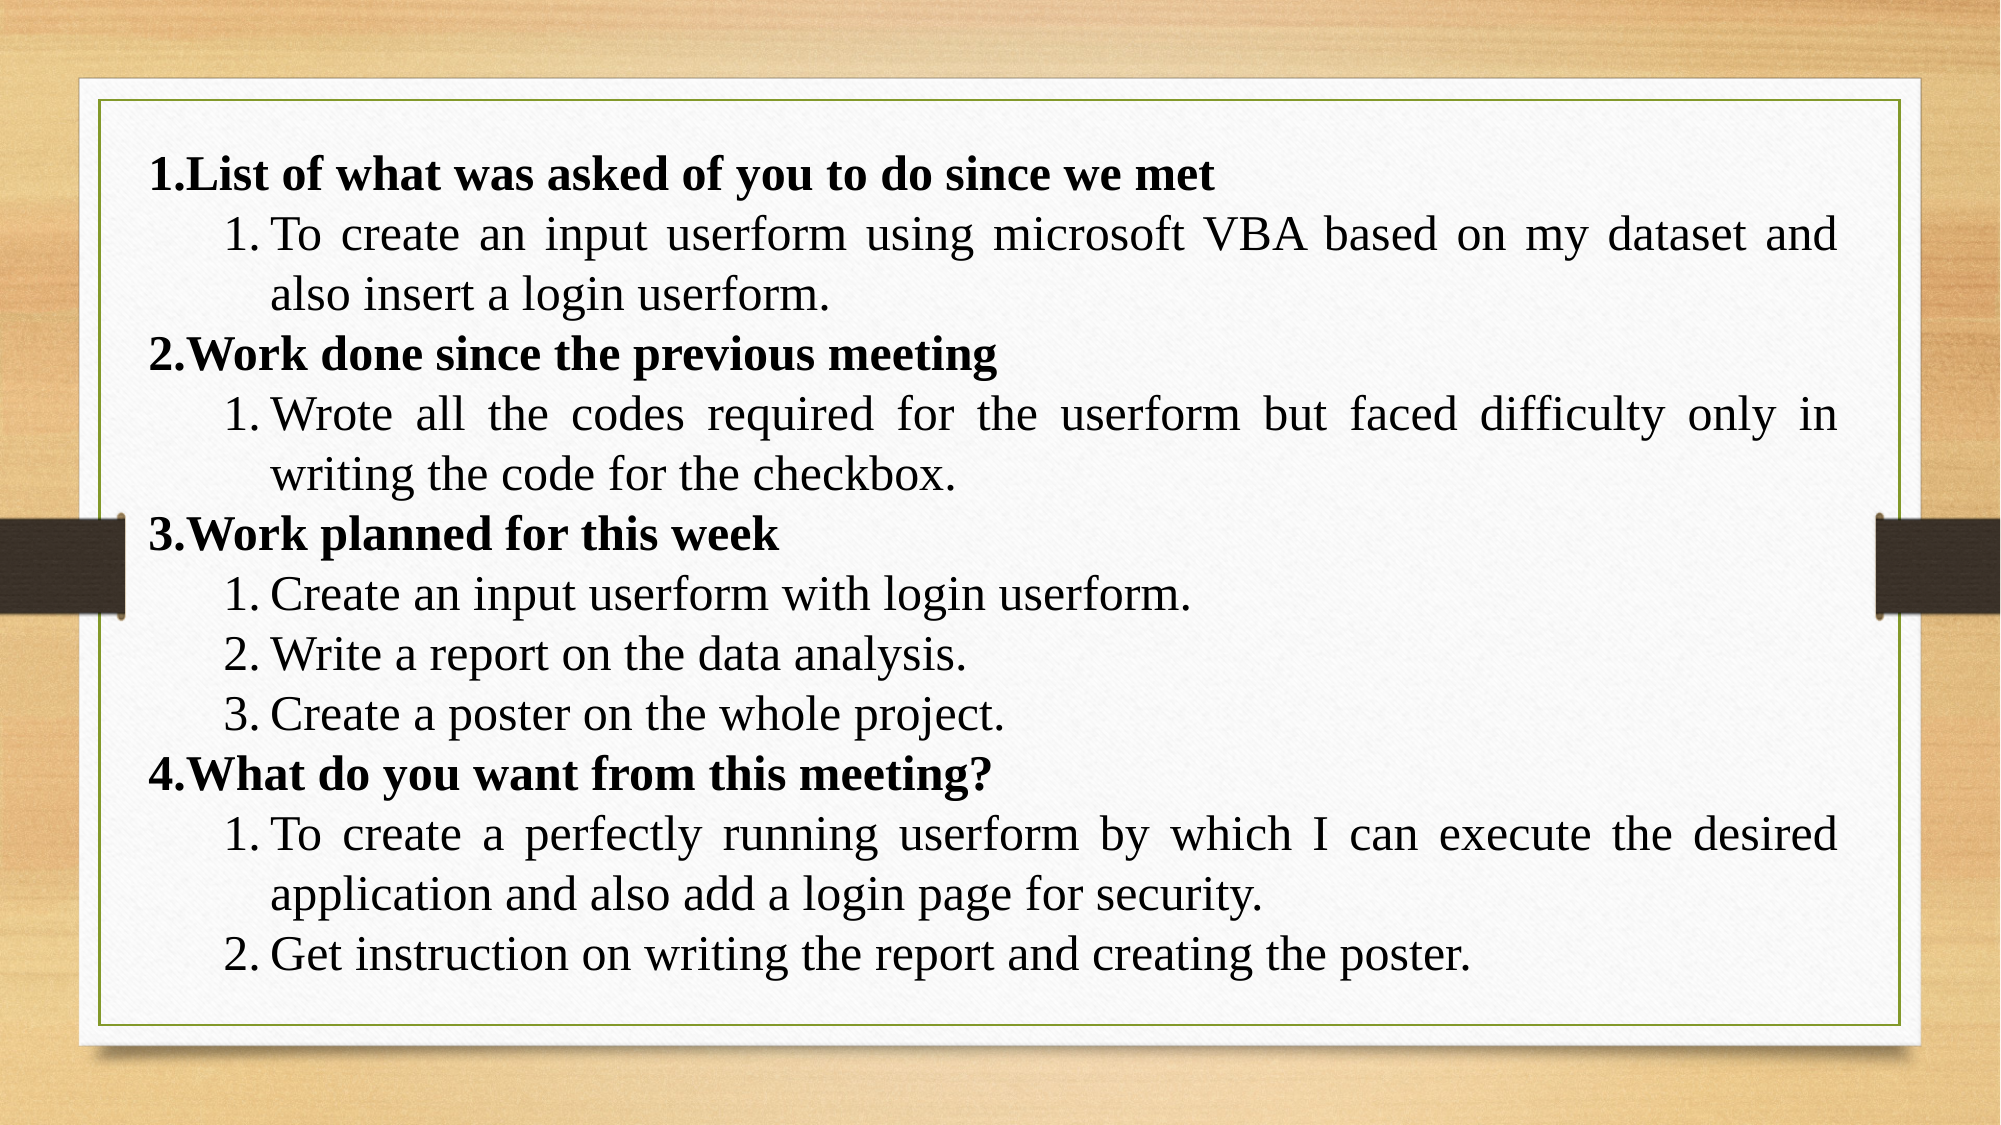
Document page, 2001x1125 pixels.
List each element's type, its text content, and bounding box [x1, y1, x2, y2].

picture [0, 0, 2001, 1125]
text_box List of what was asked of you to do since we met To create an input userform using microsoft VBA based on my dataset and also insert a login userform. Work done since the previous meeting Wrote all the codes required for the userform but faced difficulty only in writing the code for the checkbox. Work planned for this week Create an input userform with login userform. Write a report on the data analysis. Create a poster on the whole project. What do you want from this meeting? To create a perfectly running userform by which I can execute the desired application and also add a login page for security. Get instruction on writing the report and creating the poster. [133, 133, 1854, 989]
